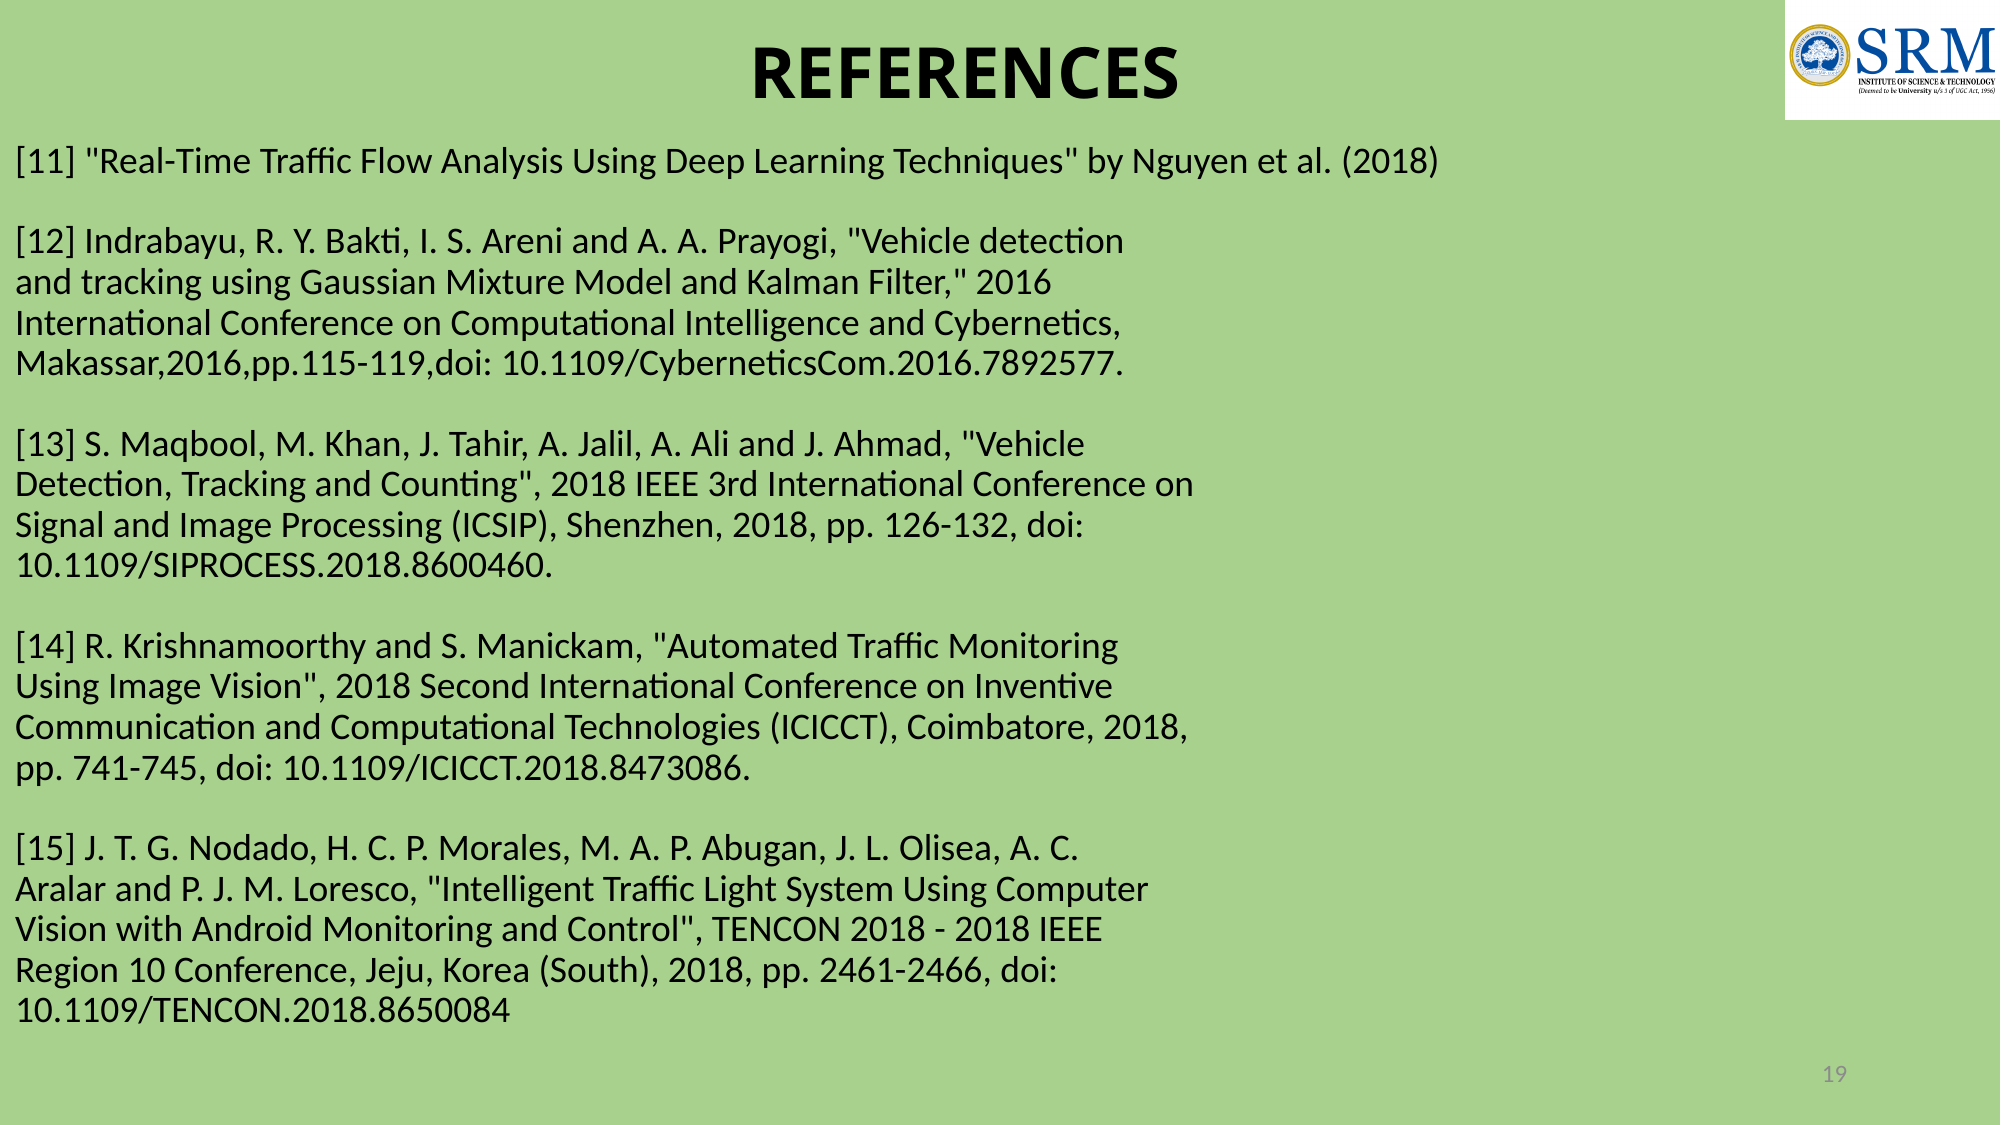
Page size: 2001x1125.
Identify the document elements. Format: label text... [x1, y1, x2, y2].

title REFERENCES [733, 25, 1197, 125]
text_box [11] "Real-Time Traffic Flow Analysis Using Deep Learning Techniques" by Nguyen et al. (2018) [12] Indrabayu, R. Y. Bakti, I. S. Areni and A. A. Prayogi, "Vehicle detection and tracking using Gaussian Mixture Model and Kalman Filter," 2016 International Conference on Computational Intelligence and Cybernetics, Makassar,2016,pp.115-119,doi: 10.1109/CyberneticsCom.2016.7892577. [13] S. Maqbool, M. Khan, J. Tahir, A. Jalil, A. Ali and J. Ahmad, "Vehicle Detection, Tracking and Counting", 2018 IEEE 3rd International Conference on Signal and Image Processing (ICSIP), Shenzhen, 2018, pp. 126-132, doi: 10.1109/SIPROCESS.2018.8600460. [14] R. Krishnamoorthy and S. Manickam, "Automated Traffic Monitoring Using Image Vision", 2018 Second International Conference on Inventive Communication and Computational Technologies (ICICCT), Coimbatore, 2018, pp. 741-745, doi: 10.1109/ICICCT.2018.8473086. [15] J. T. G. Nodado, H. C. P. Morales, M. A. P. Abugan, J. L. Olisea, A. C. Aralar and P. J. M. Loresco, "Intelligent Traffic Light System Using Computer Vision with Android Monitoring and Control", TENCON 2018 - 2018 IEEE Region 10 Conference, Jeju, Korea (South), 2018, pp. 2461-2466, doi: 10.1109/TENCON.2018.8650084 [0, 125, 1958, 1100]
picture [1785, 0, 2000, 120]
